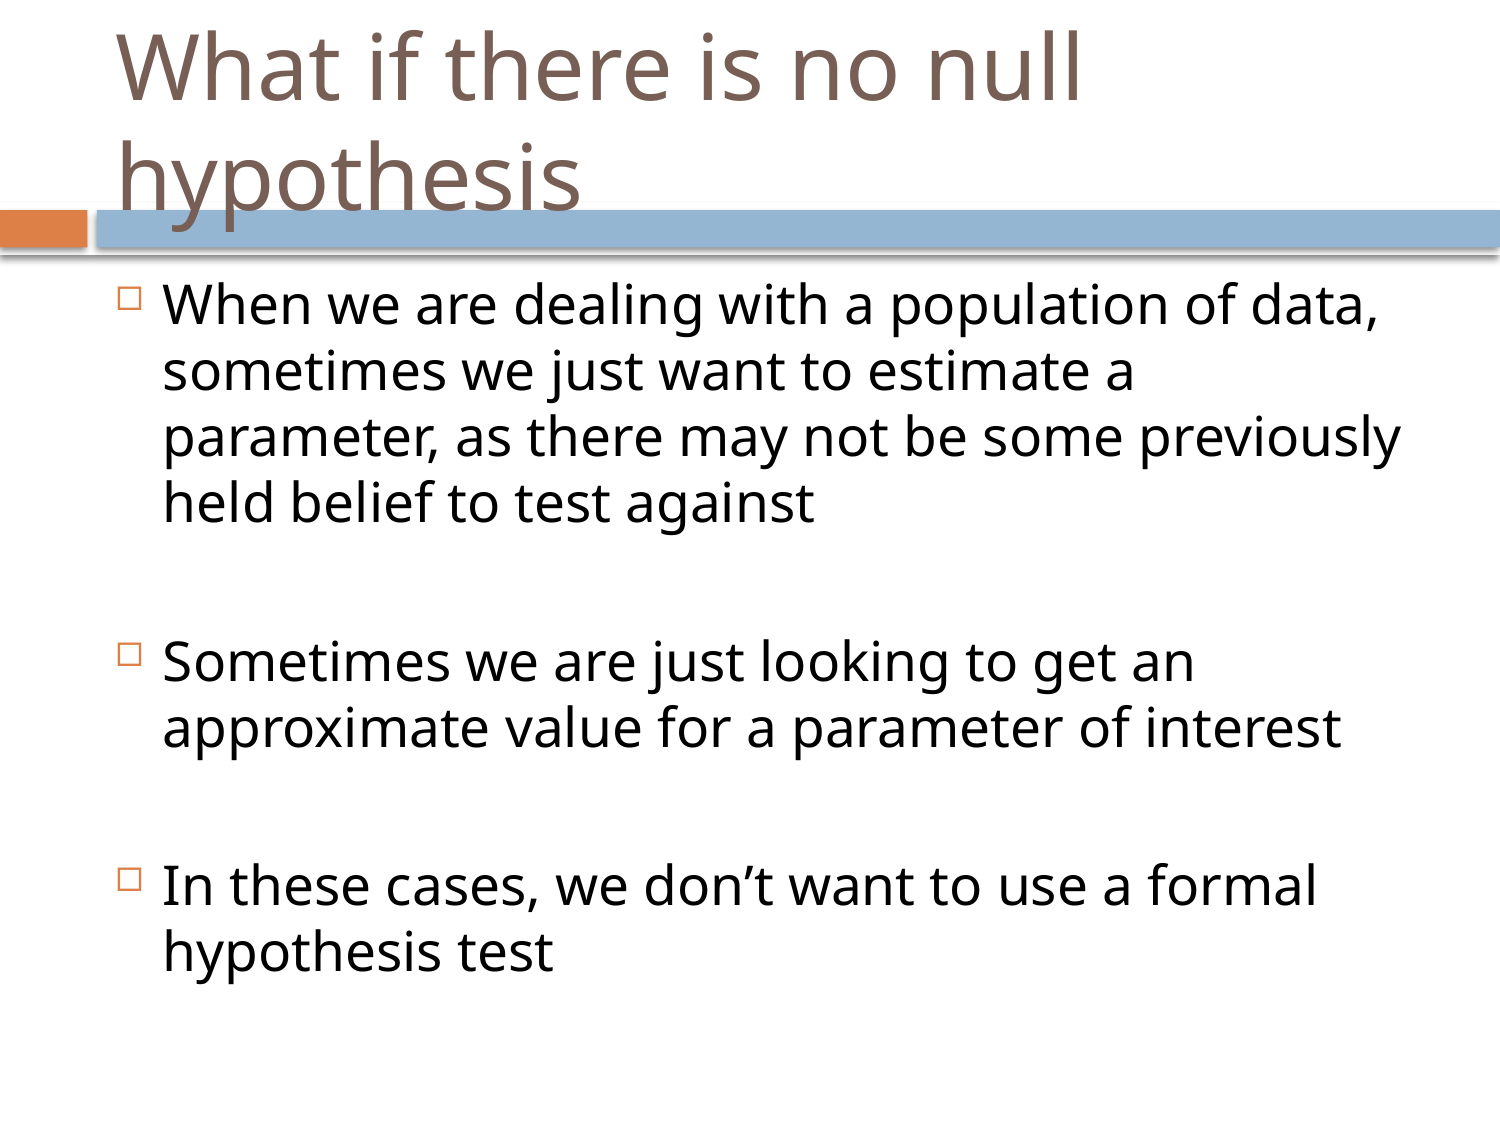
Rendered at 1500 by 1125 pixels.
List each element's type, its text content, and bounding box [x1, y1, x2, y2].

title What if there is no null hypothesis [100, 37, 1438, 200]
list When we are dealing with a population of data, sometimes we just want to estimate a parameter, as there may not be some previously held belief to test against Sometimes we are just looking to get an approximate value for a parameter of interest In these cases, we don’t want to use a formal hypothesis test [100, 262, 1438, 1000]
